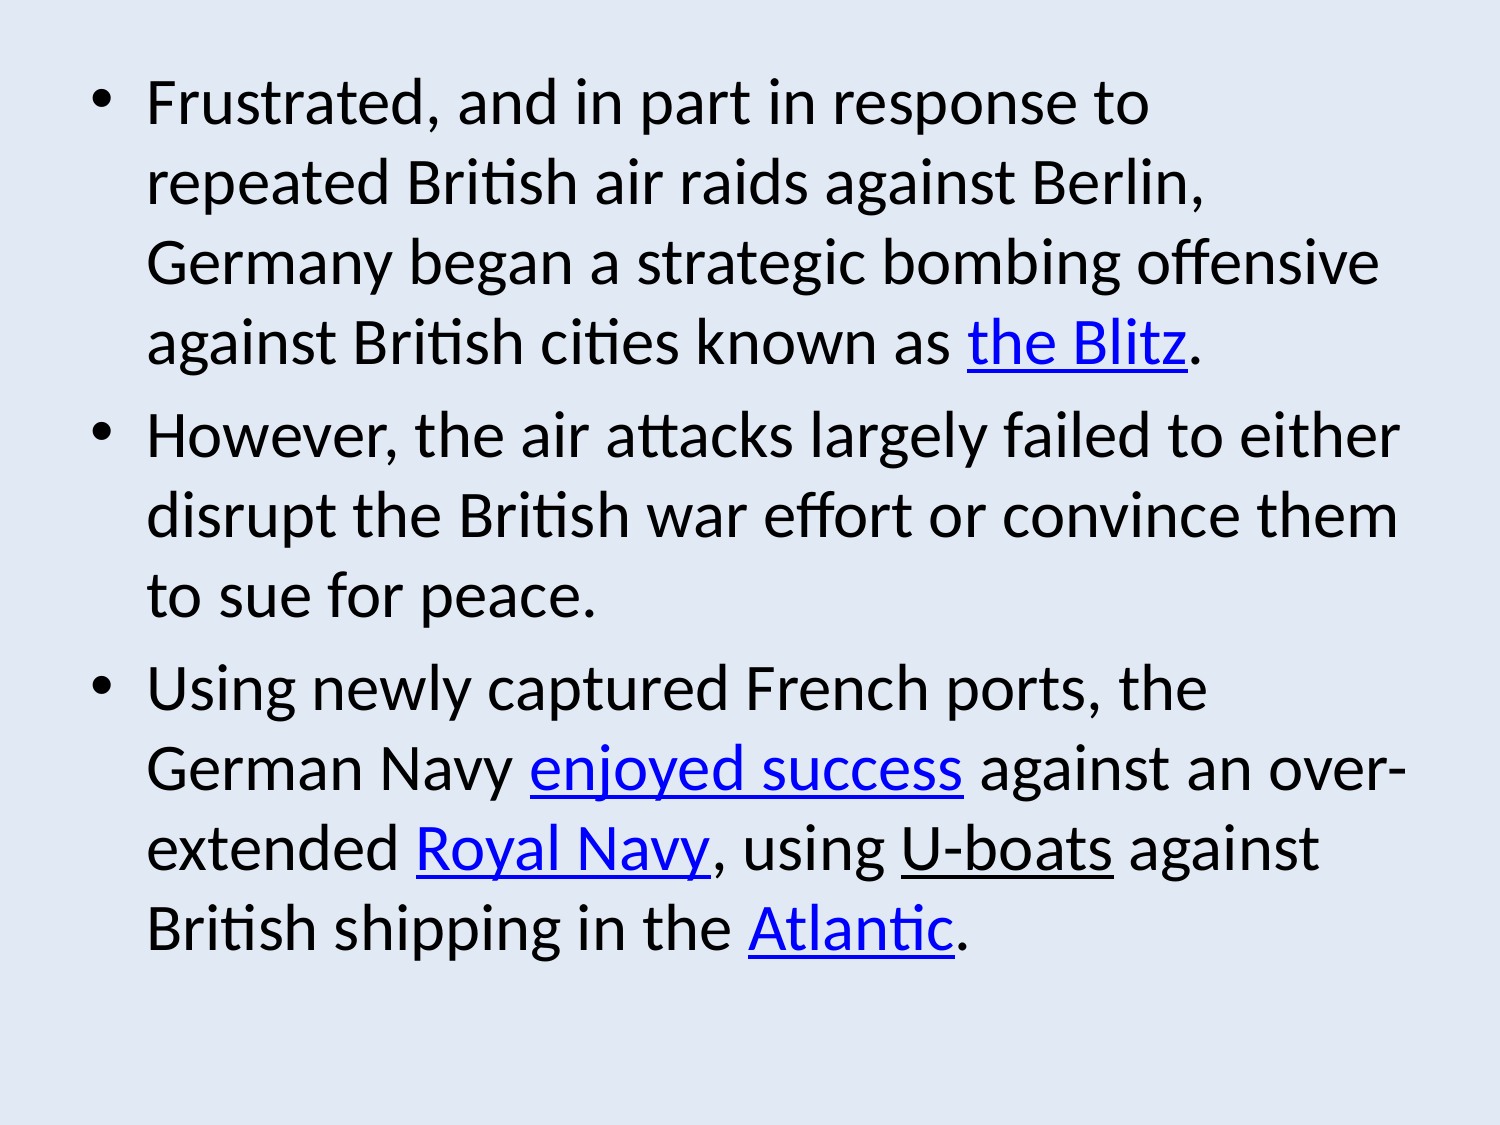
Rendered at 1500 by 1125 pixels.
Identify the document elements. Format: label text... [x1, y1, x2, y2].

list Frustrated, and in part in response to repeated British air raids against Berlin, Germany began a strategic bombing offensive against British cities known as the Blitz. However, the air attacks largely failed to either disrupt the British war effort or convince them to sue for peace. Using newly captured French ports, the German Navy enjoyed success against an over-extended Royal Navy, using U-boats against British shipping in the Atlantic. [75, 50, 1425, 1005]
